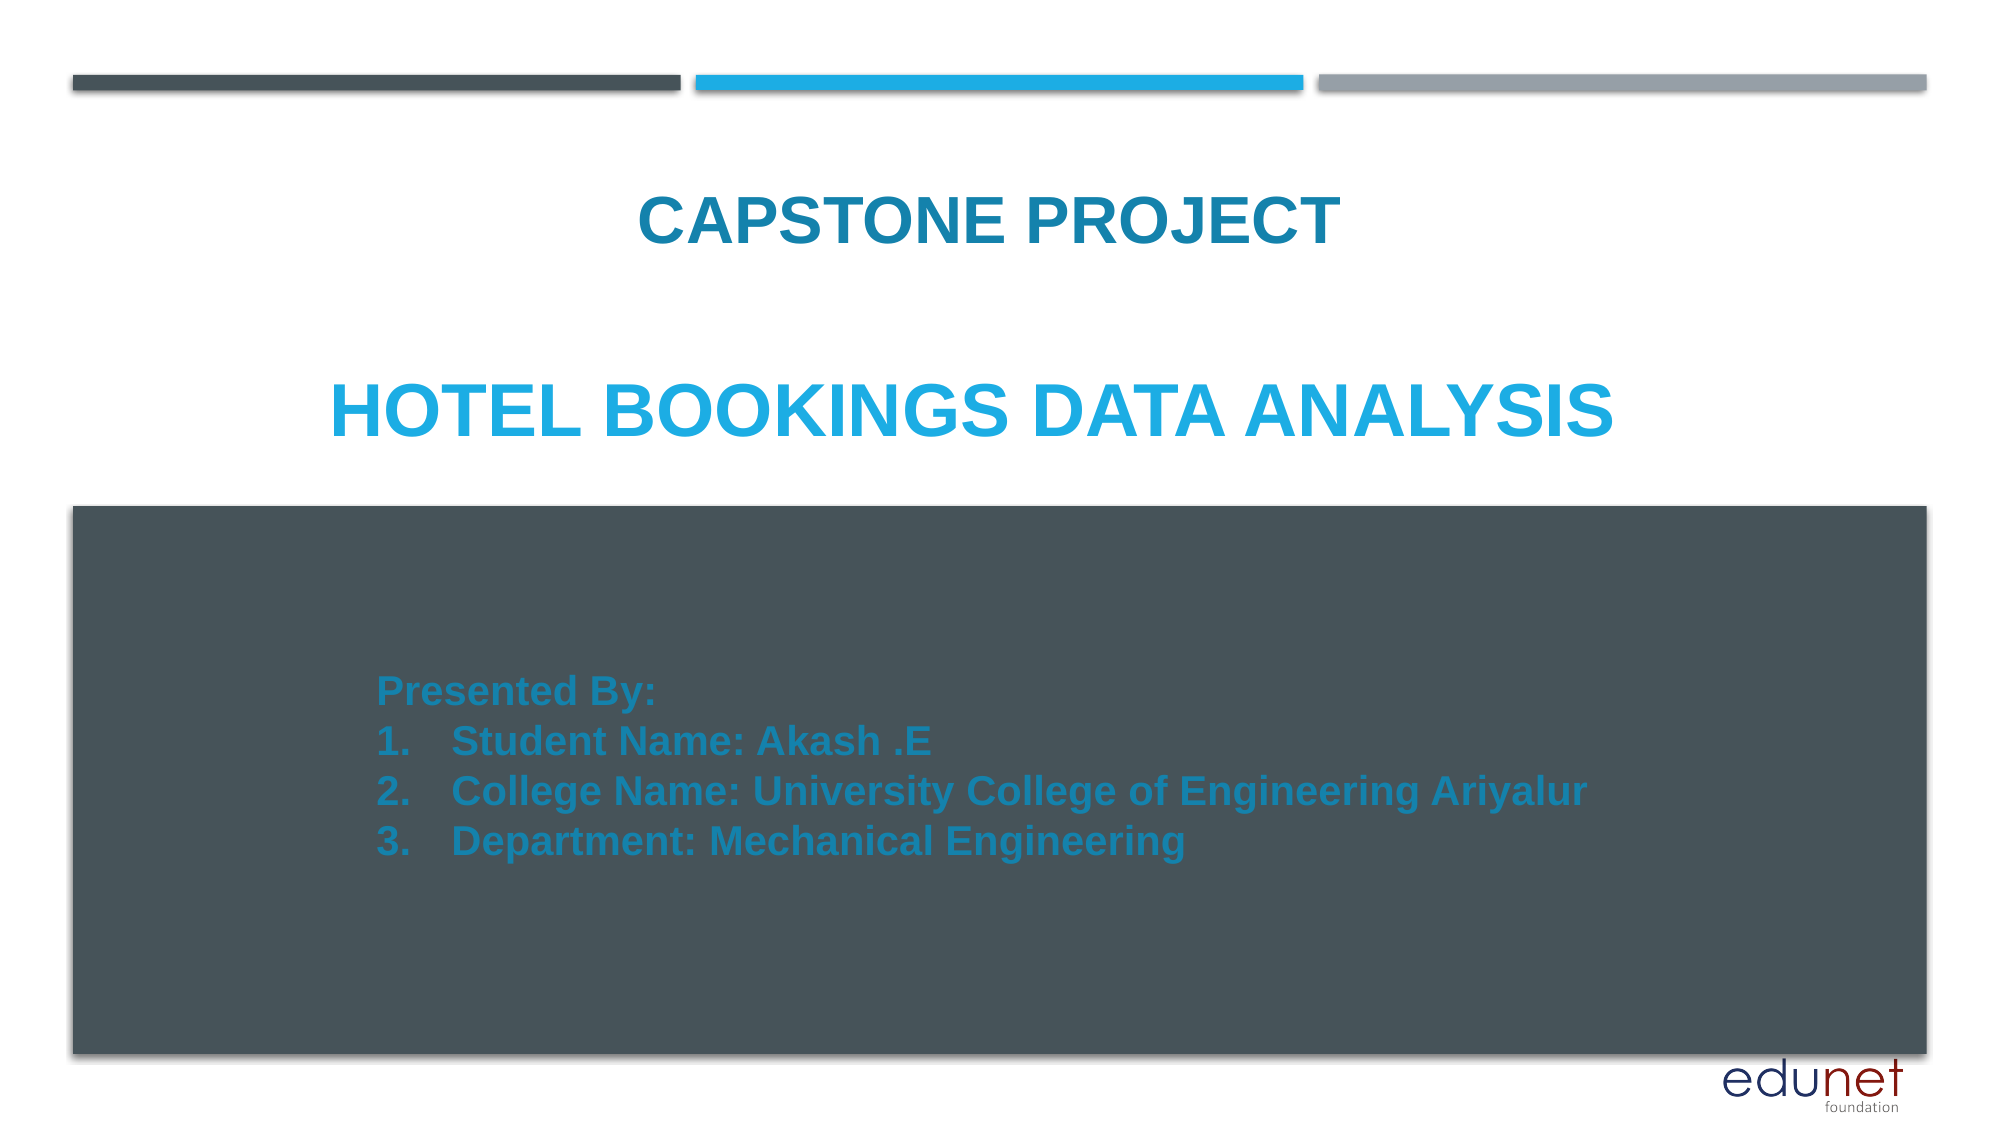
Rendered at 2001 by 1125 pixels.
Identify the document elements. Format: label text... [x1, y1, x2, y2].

picture [1719, 1056, 1905, 1116]
title Hotel bookings data analysis [222, 298, 1723, 460]
text_box CAPSTONE PROJECT [0, 169, 2000, 265]
text_box Presented By: Student Name: Akash .E College Name: University College of Engineering Ariyalur Department: Mechanical Engineering [361, 656, 1671, 872]
